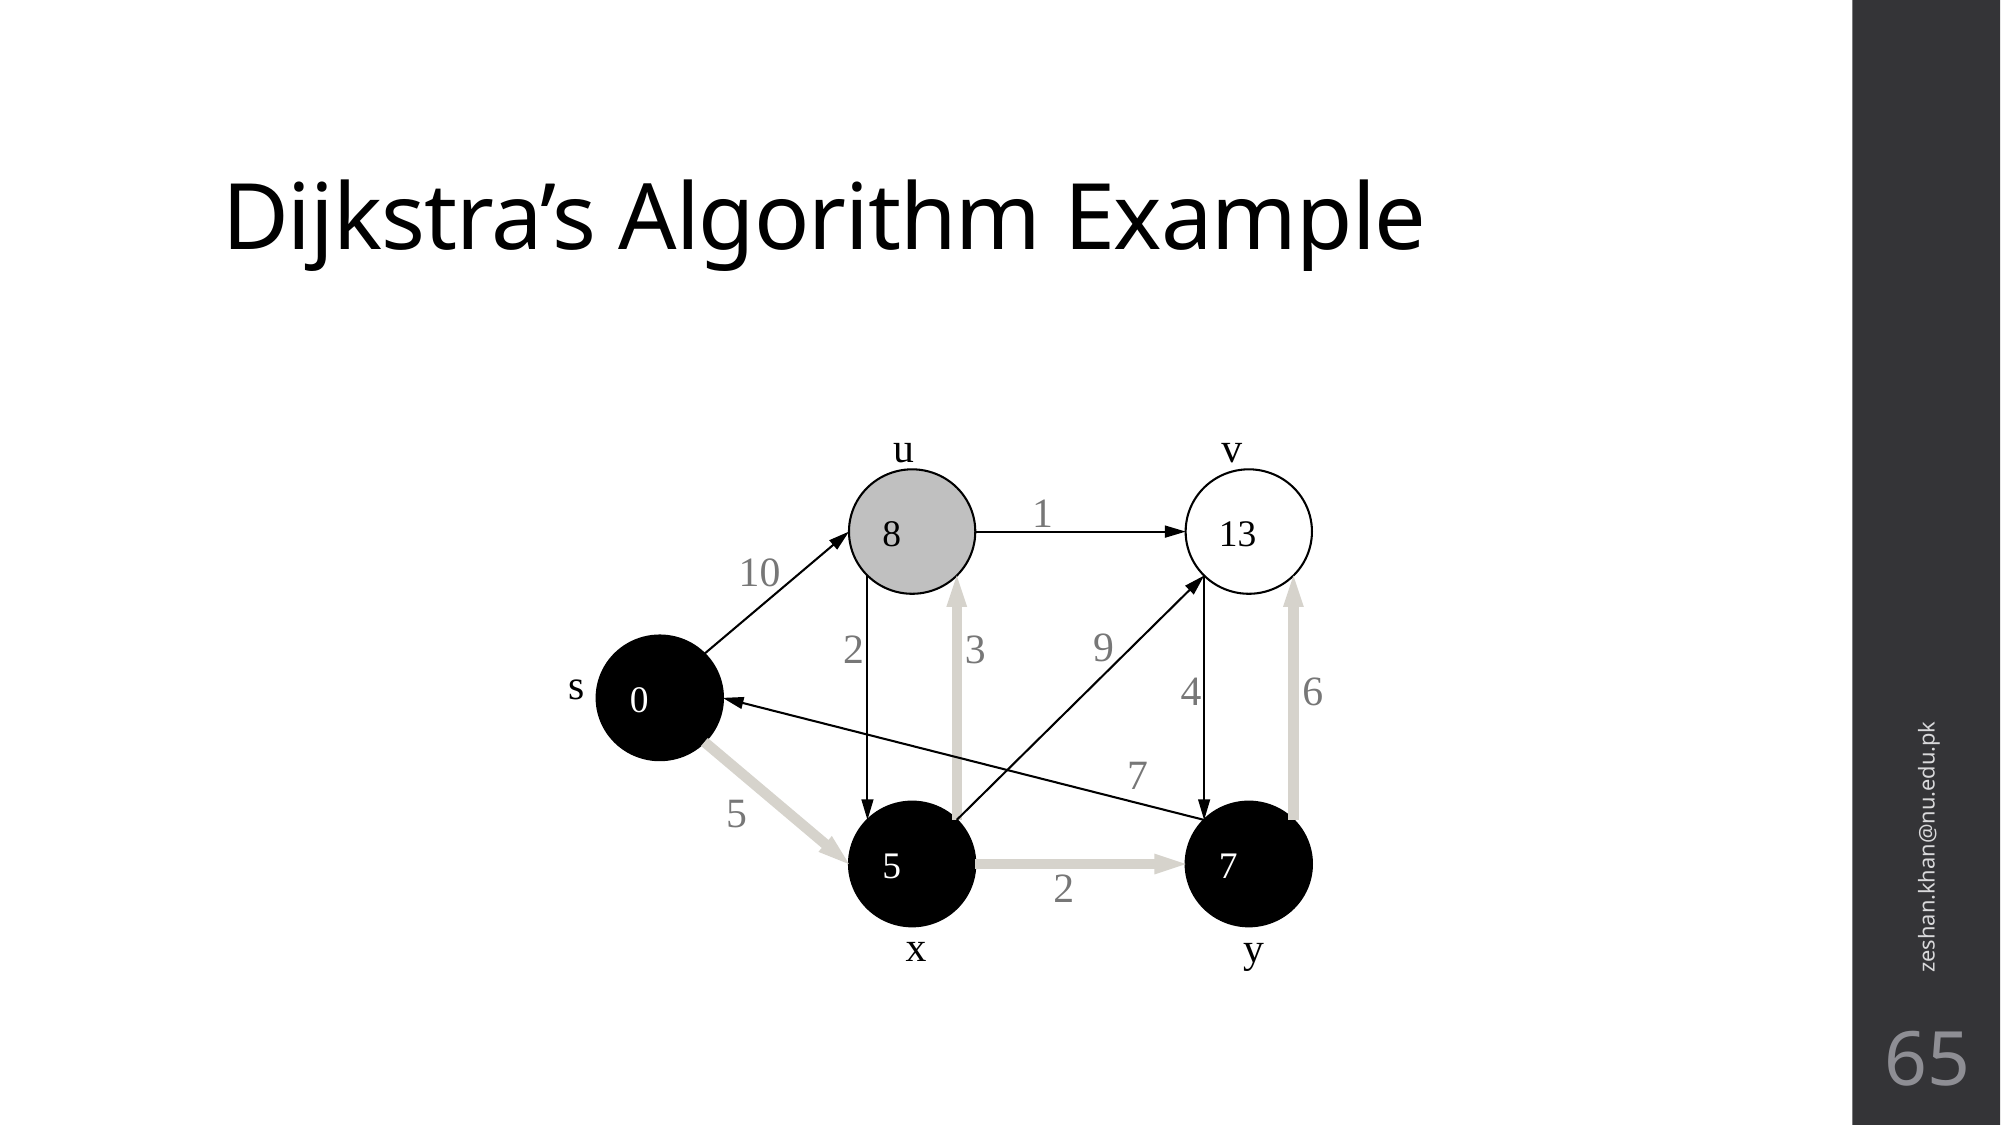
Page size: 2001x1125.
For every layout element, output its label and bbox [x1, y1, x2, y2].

footer [1897, 400, 1958, 988]
text_box [553, 412, 1372, 979]
title [206, 60, 1797, 278]
slide_number [1852, 1012, 2000, 1110]
